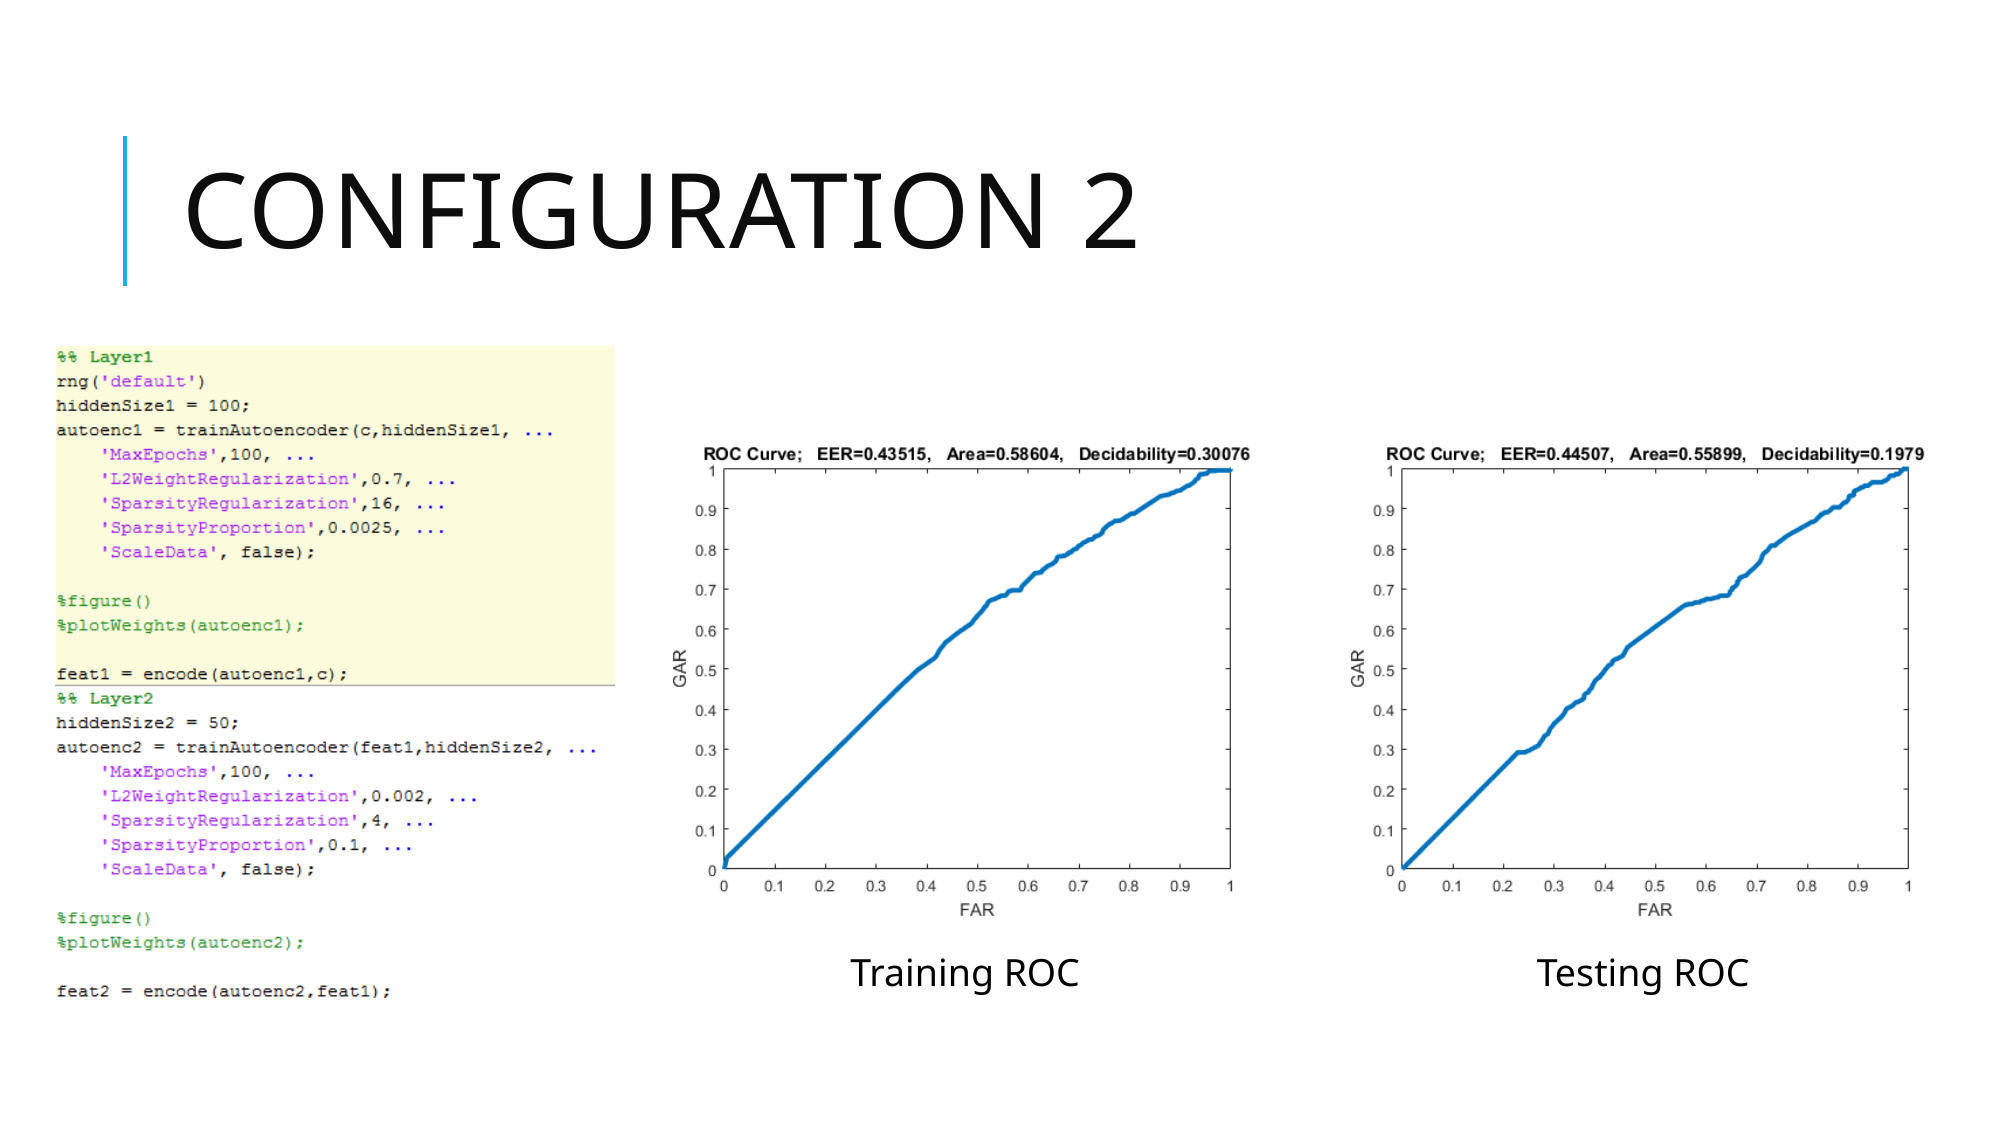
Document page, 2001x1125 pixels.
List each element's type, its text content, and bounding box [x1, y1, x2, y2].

picture [637, 431, 1293, 924]
title Configuration 2 [168, 96, 1763, 342]
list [55, 346, 615, 998]
text_box Testing ROC [1459, 941, 1828, 1001]
picture [1316, 431, 1971, 924]
text_box Training ROC [781, 941, 1150, 1001]
